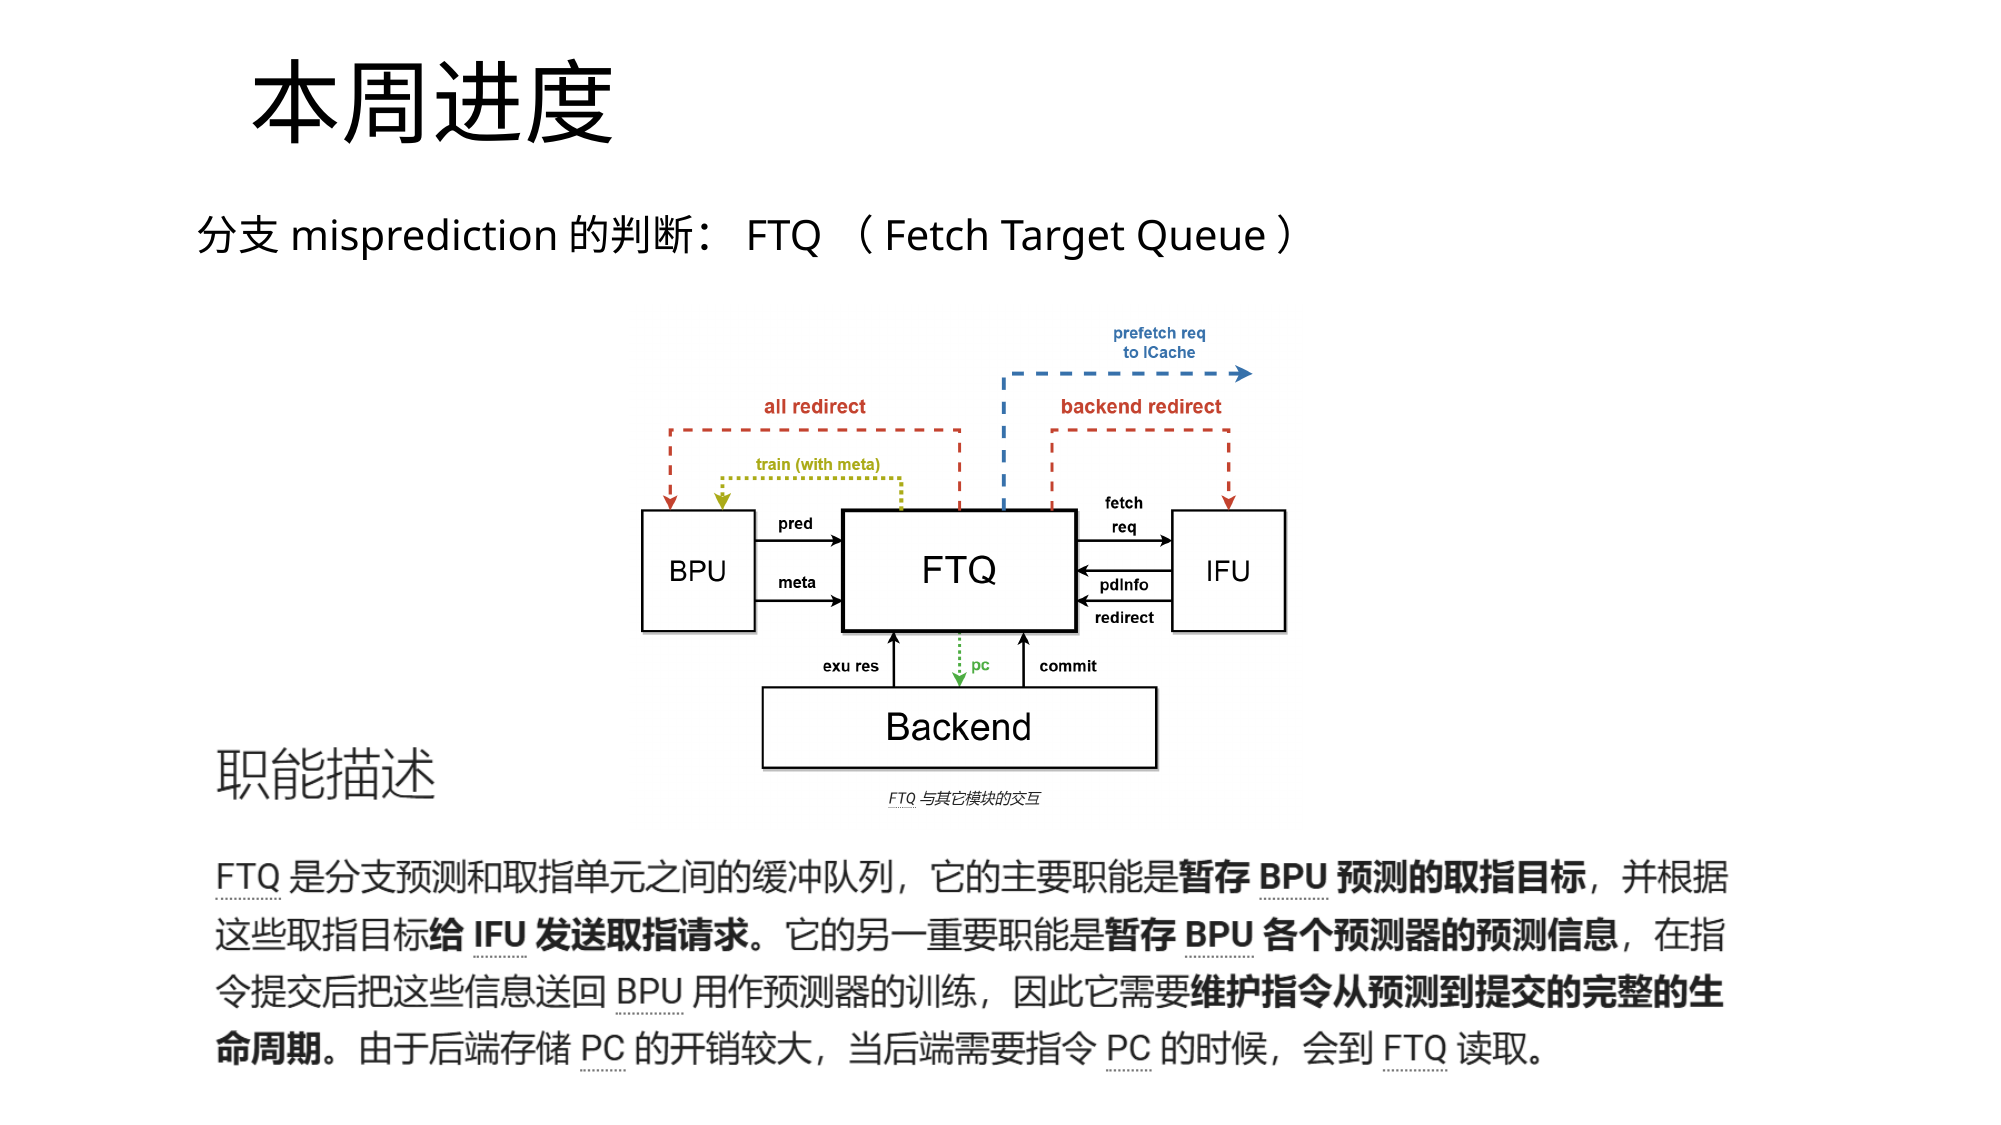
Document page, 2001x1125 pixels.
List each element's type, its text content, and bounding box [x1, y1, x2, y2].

picture [181, 304, 1781, 1115]
title 本周进度 [96, 0, 770, 227]
text_box 分支misprediction的判断：FTQ（Fetch Target Queue） [181, 207, 1819, 608]
